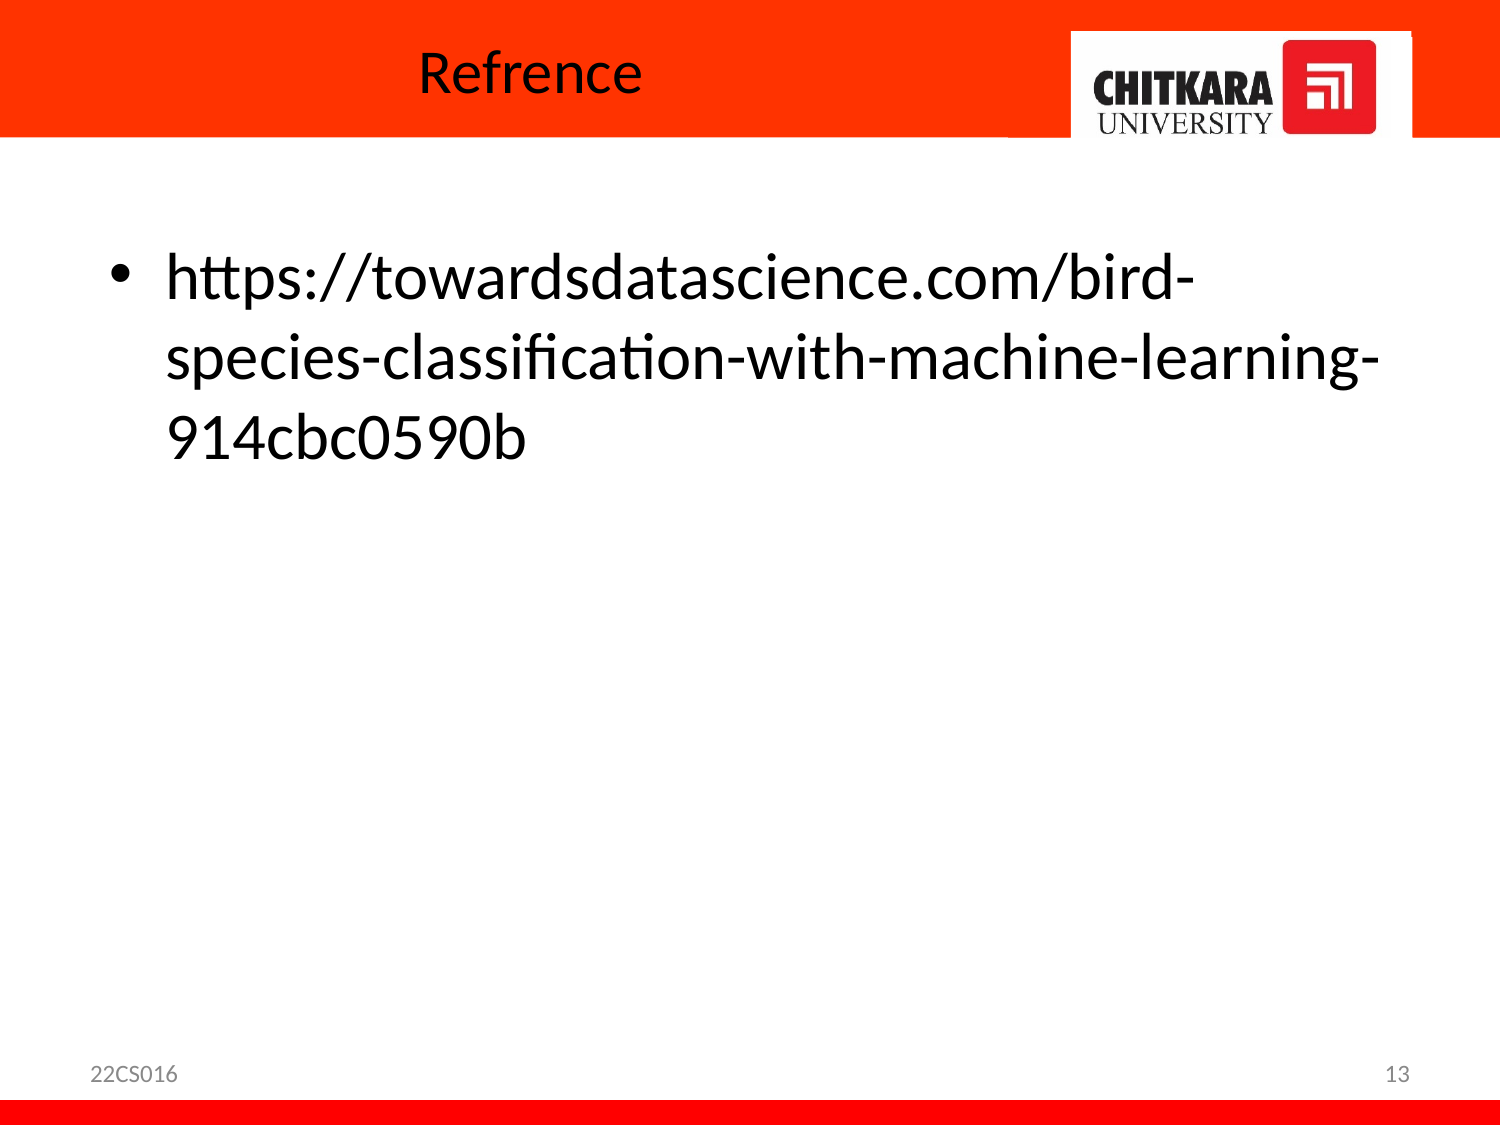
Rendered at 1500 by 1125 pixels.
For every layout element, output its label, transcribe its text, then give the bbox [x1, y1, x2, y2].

slide_number 22CS016 [75, 1042, 425, 1103]
picture [1074, 37, 1391, 138]
list https://towardsdatascience.com/bird-species-classification-with-machine-learning-914cbc0590b [75, 224, 1425, 968]
title Refrence [0, 0, 1063, 138]
slide_number 13 [1074, 1042, 1425, 1103]
